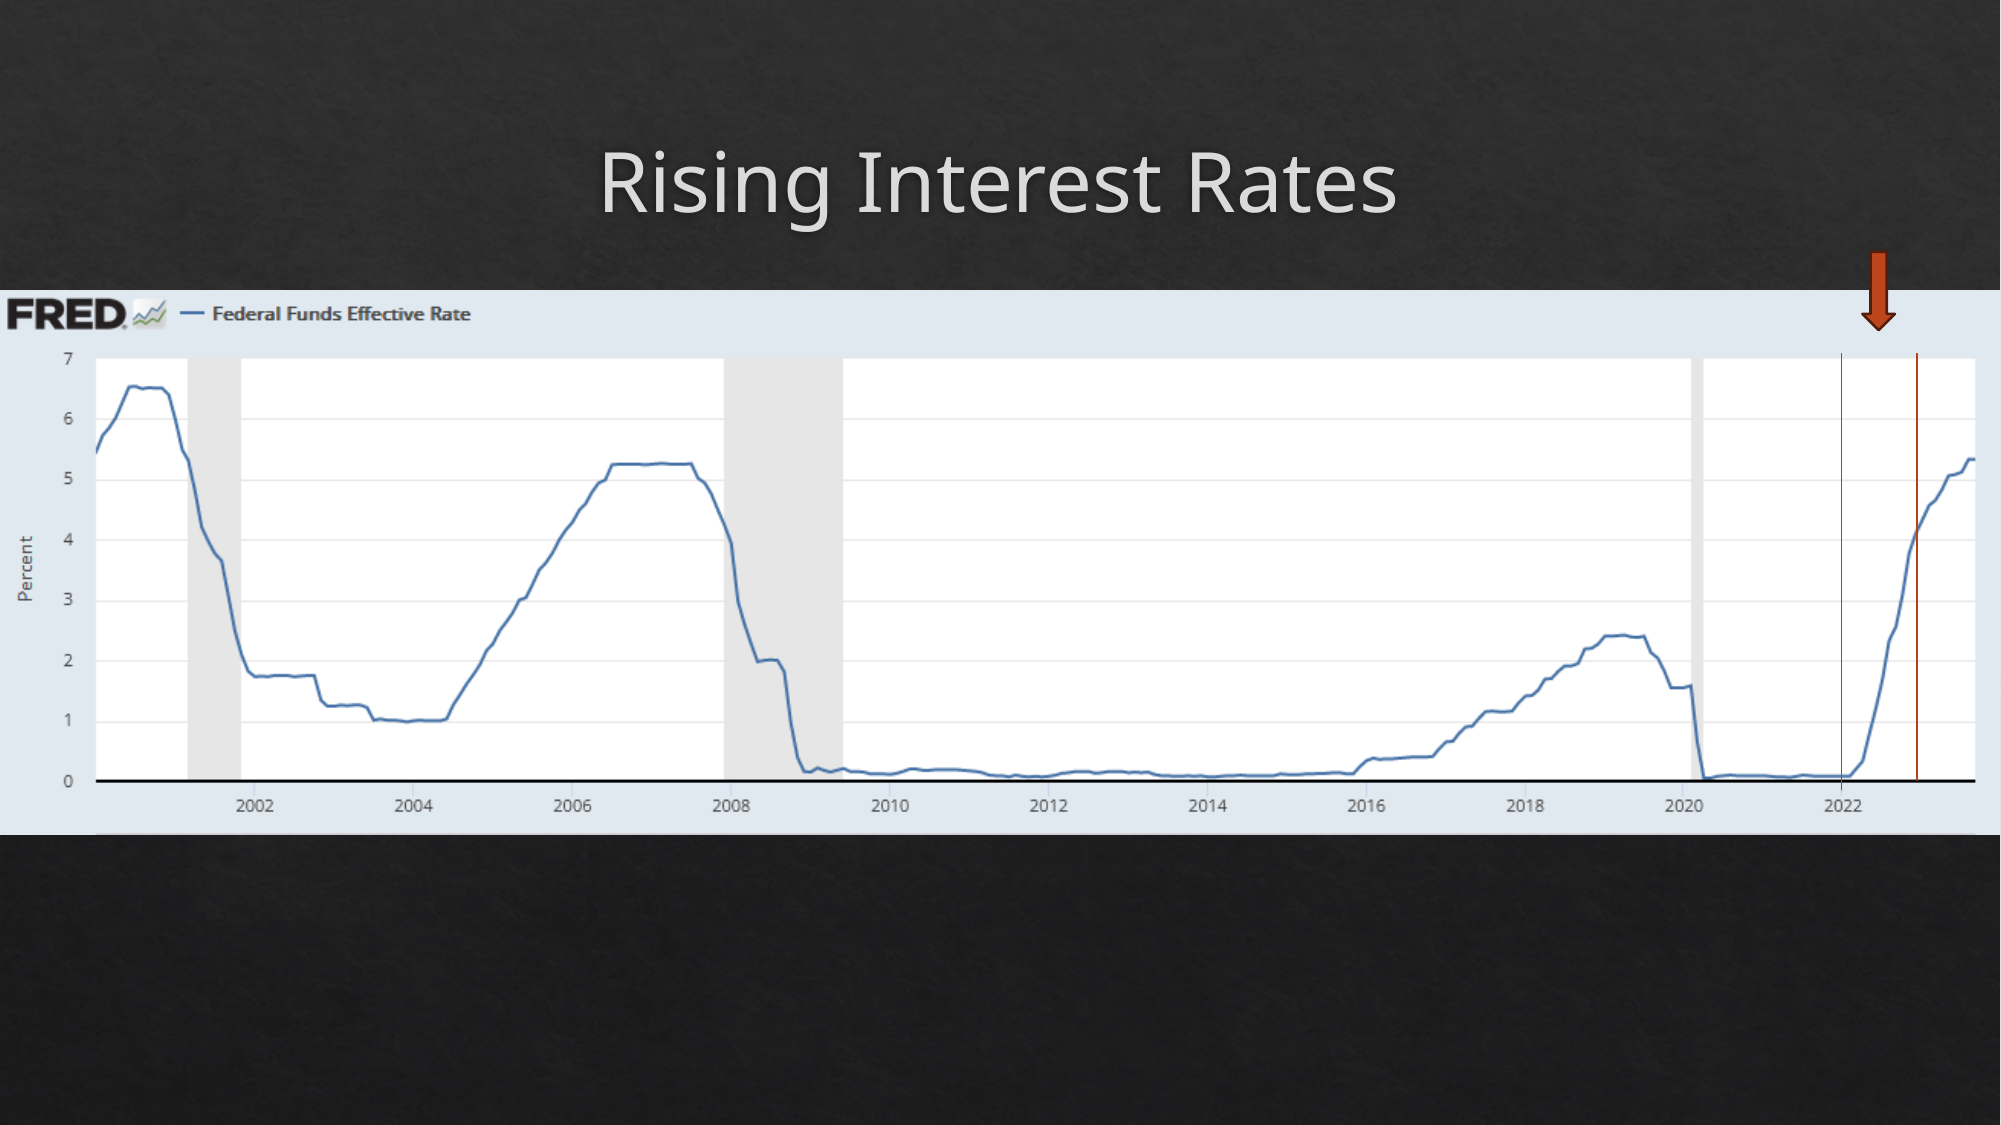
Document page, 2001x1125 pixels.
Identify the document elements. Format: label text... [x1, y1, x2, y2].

picture [0, 290, 2000, 835]
text_box [1869, 250, 1889, 286]
title Rising Interest Rates [149, 99, 1849, 260]
